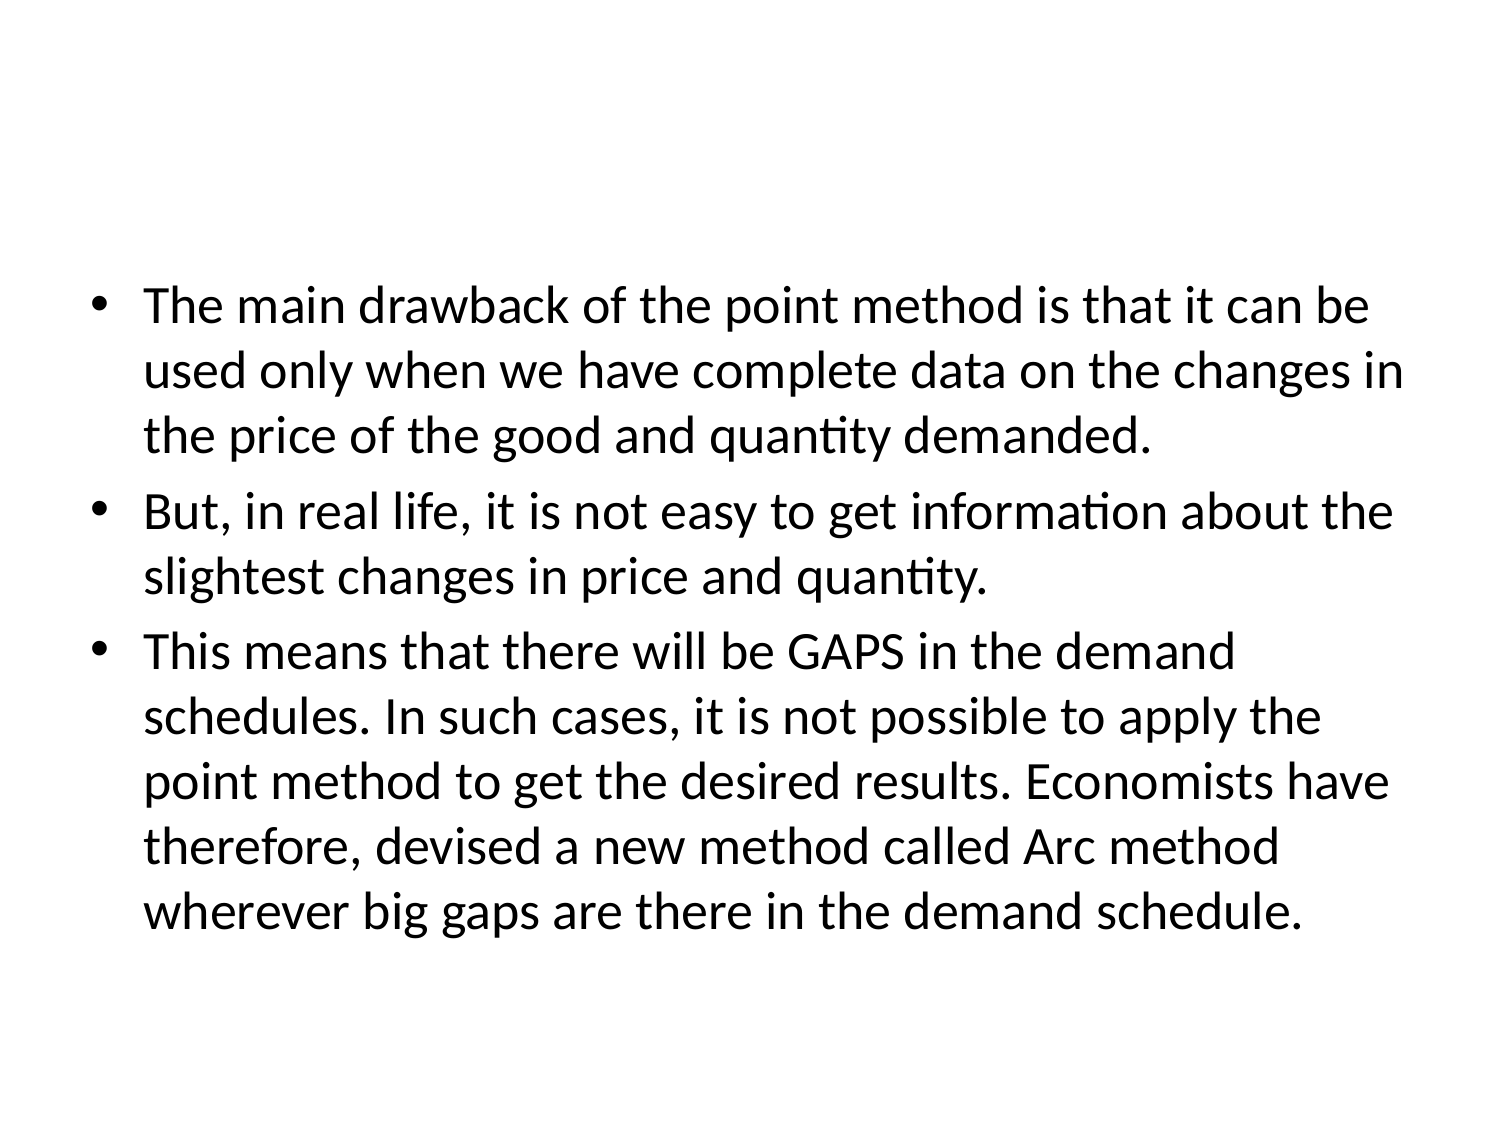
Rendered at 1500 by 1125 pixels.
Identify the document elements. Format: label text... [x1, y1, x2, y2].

list The main drawback of the point method is that it can be used only when we have complete data on the changes in the price of the good and quantity demanded. But, in real life, it is not easy to get information about the slightest changes in price and quantity. This means that there will be GAPS in the demand schedules. In such cases, it is not possible to apply the point method to get the desired results. Economists have therefore, devised a new method called Arc method wherever big gaps are there in the demand schedule. [75, 262, 1425, 1005]
